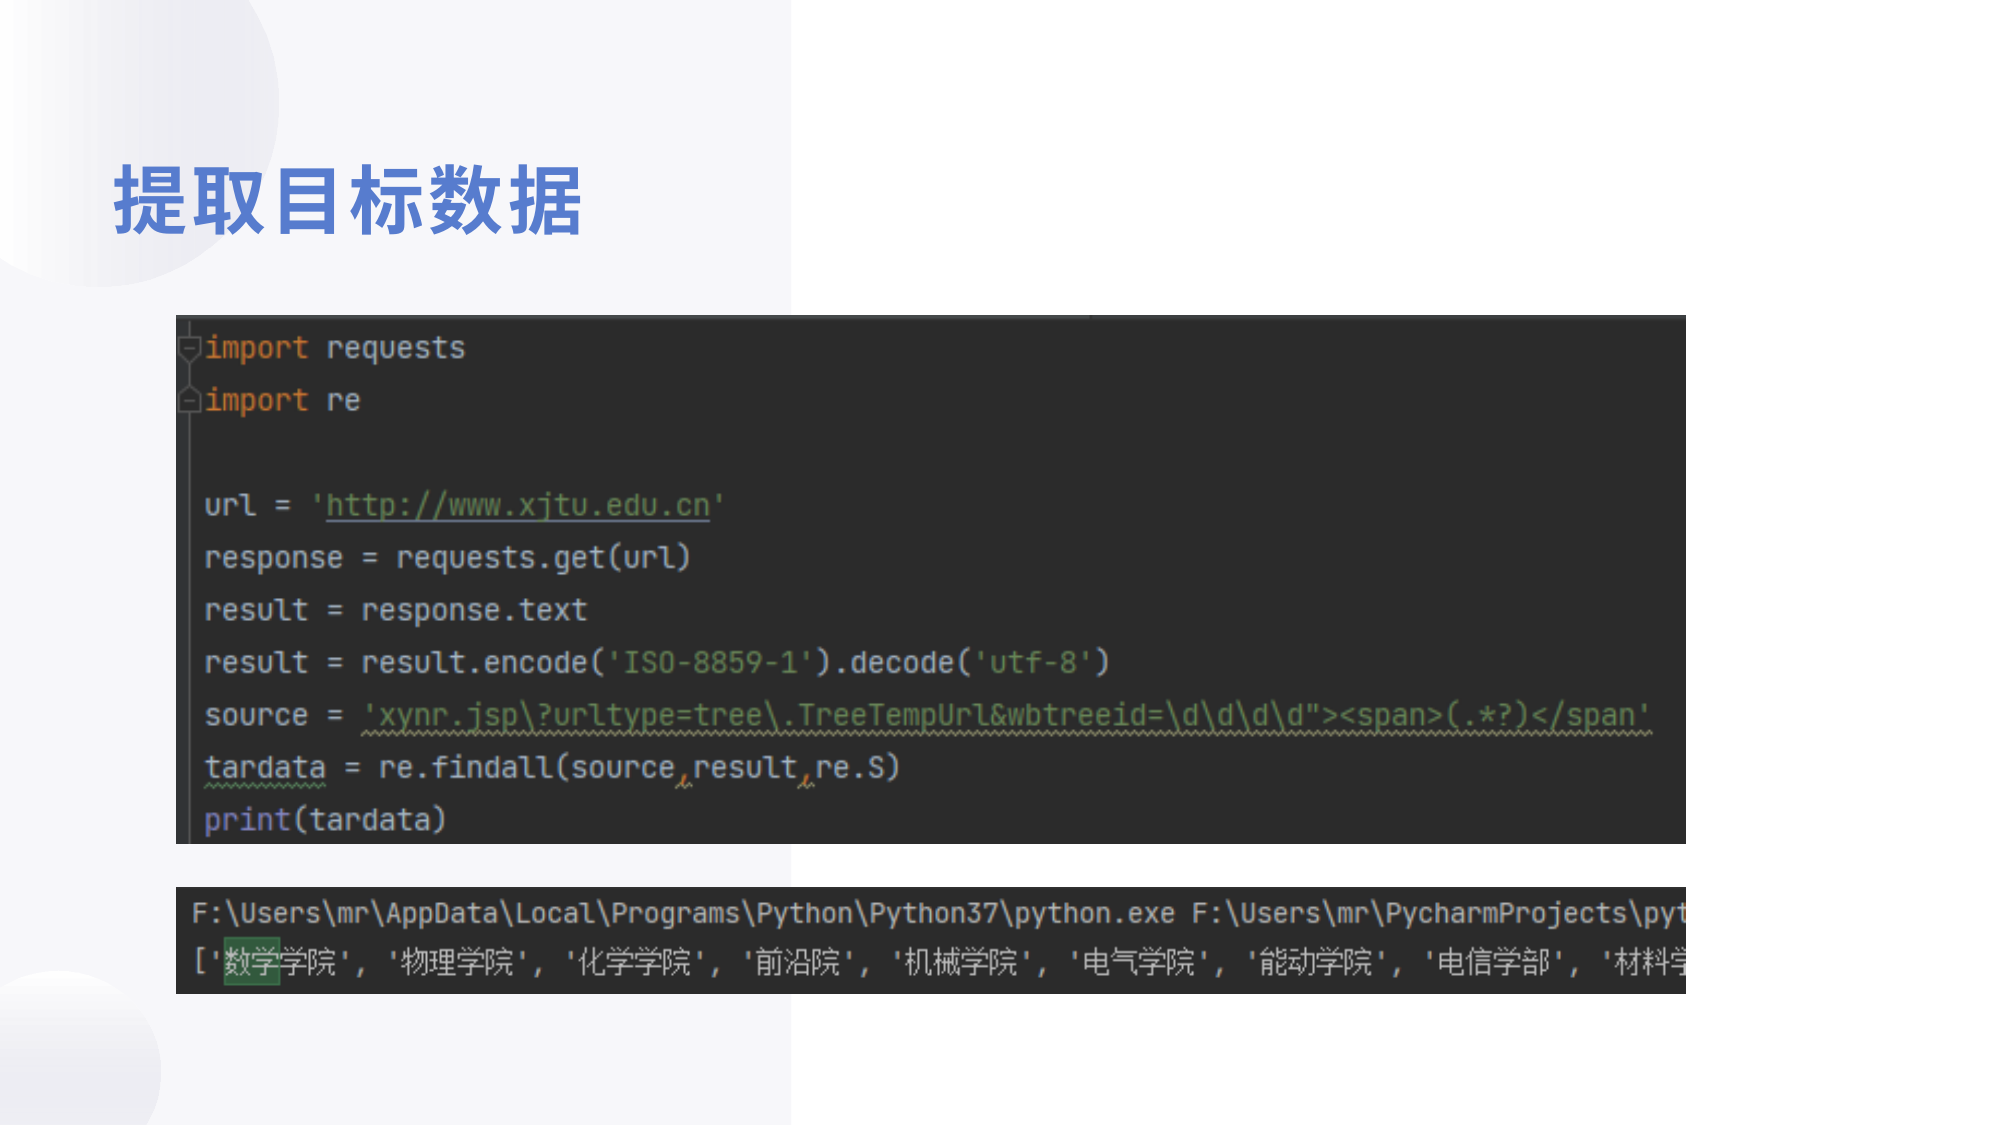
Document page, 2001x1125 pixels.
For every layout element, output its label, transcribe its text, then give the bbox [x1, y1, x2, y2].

title 提取目标数据 [95, 126, 746, 272]
picture [175, 887, 1686, 994]
picture [175, 315, 1686, 844]
